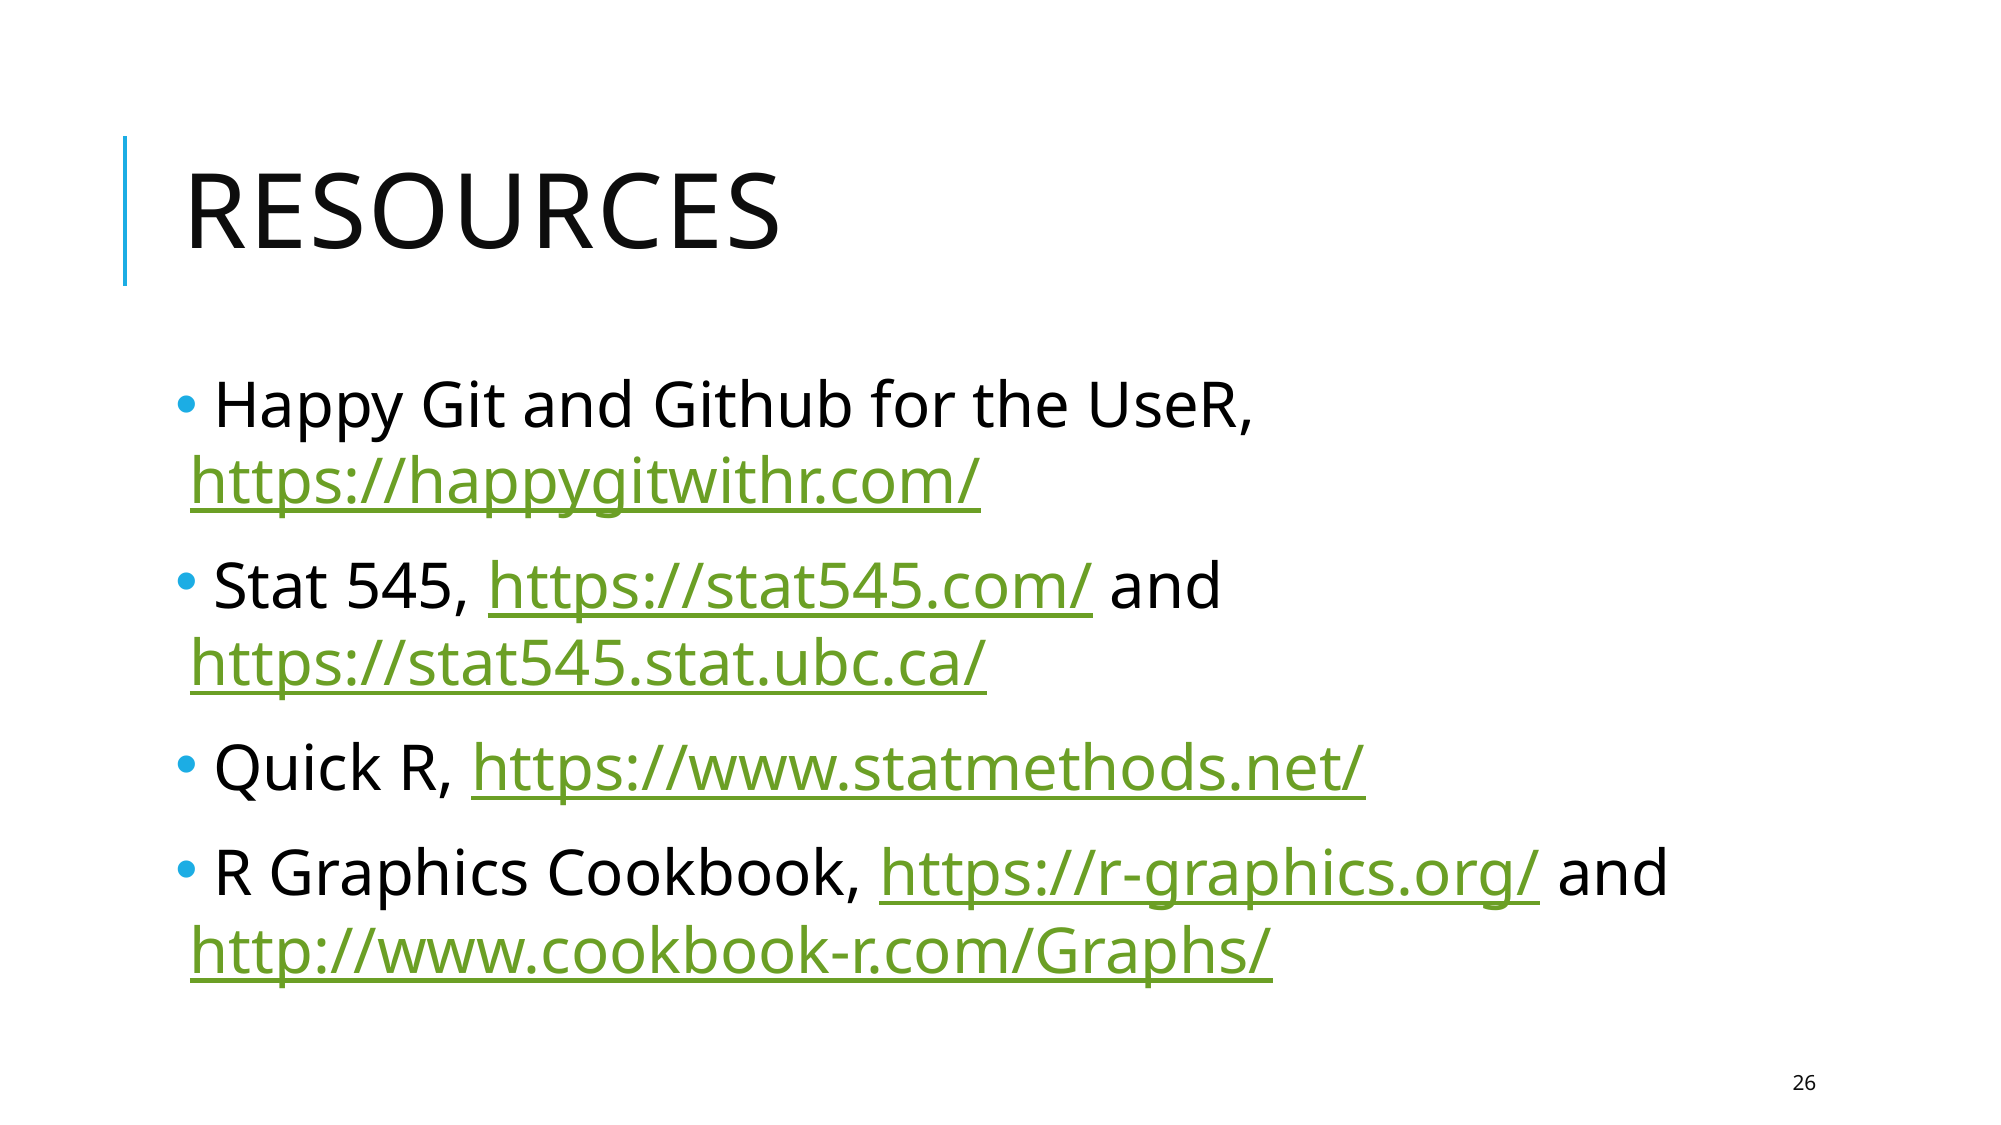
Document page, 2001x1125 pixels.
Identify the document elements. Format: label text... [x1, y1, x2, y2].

title resources [168, 96, 1763, 342]
slide_number 26 [1777, 1061, 1938, 1107]
list Happy Git and Github for the UseR, https://happygitwithr.com/ Stat 545, https://stat545.com/ and https://stat545.stat.ubc.ca/ Quick R, https://www.statmethods.net/ R Graphics Cookbook, https://r-graphics.org/ and http://www.cookbook-r.com/Graphs/ [168, 365, 1805, 1003]
